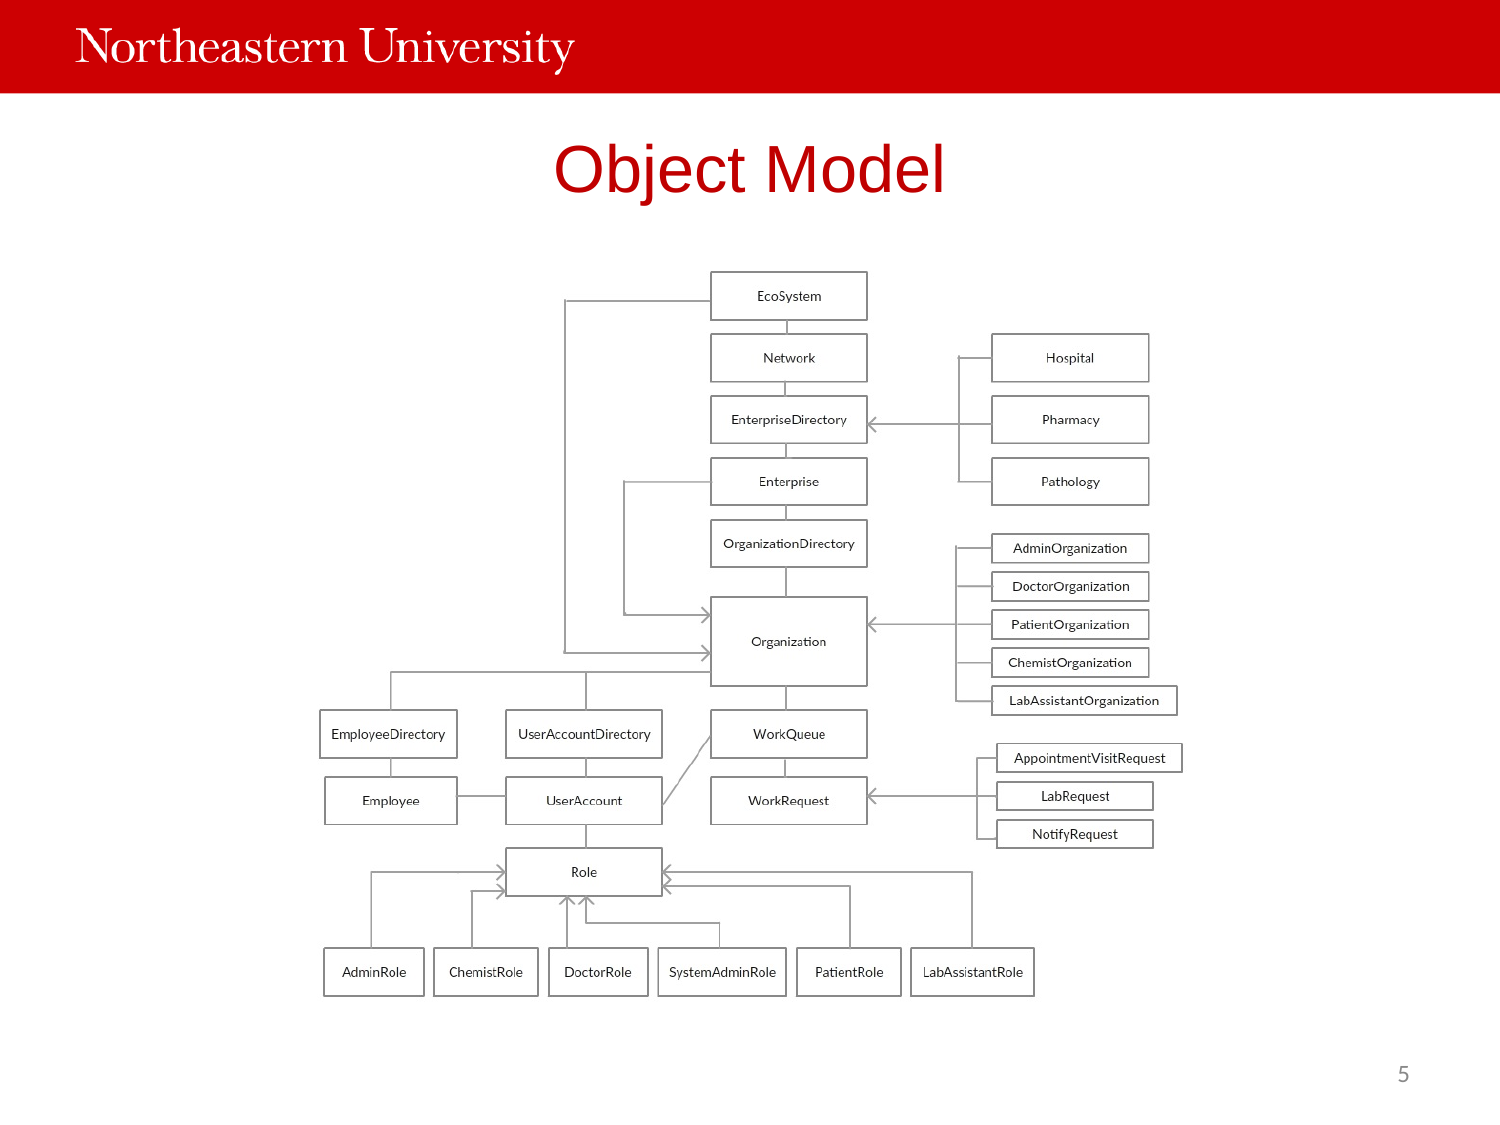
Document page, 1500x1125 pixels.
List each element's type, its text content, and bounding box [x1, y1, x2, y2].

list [309, 262, 1191, 1006]
slide_number 5 [1074, 1042, 1425, 1103]
title Object Model [75, 99, 1425, 233]
picture [75, 27, 575, 75]
